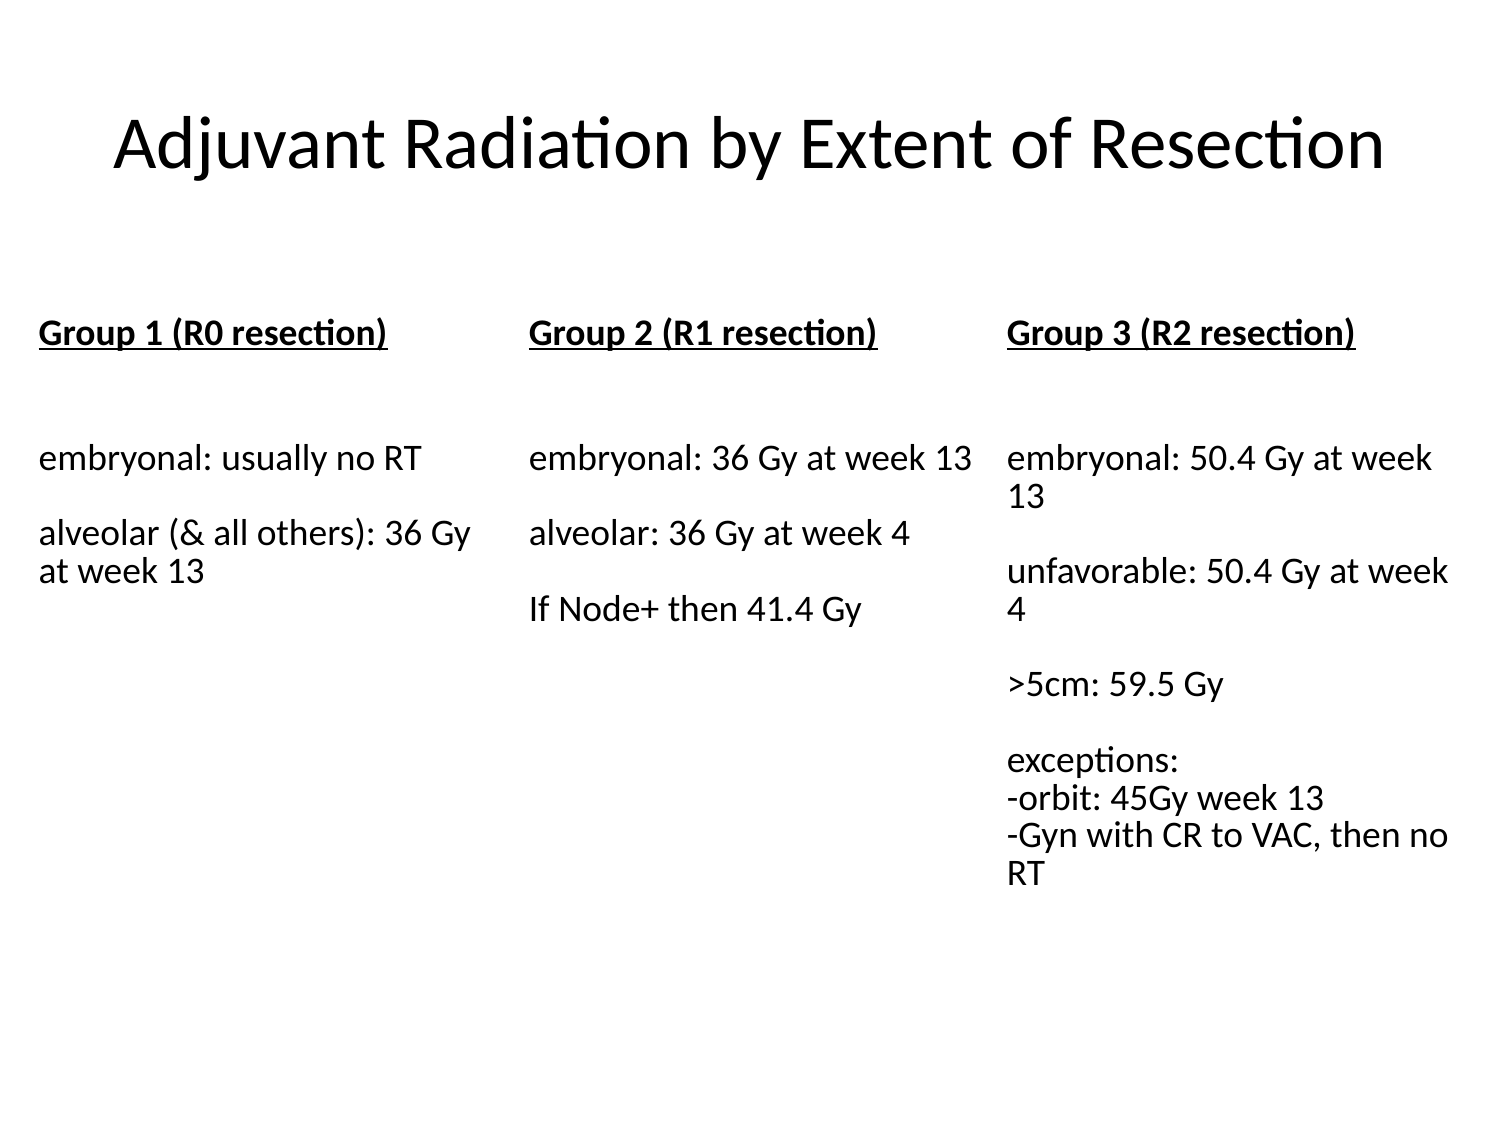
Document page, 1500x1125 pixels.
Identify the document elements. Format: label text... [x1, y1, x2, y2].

table_cell embryonal: 50.4 Gy at week 13 unfavorable: 50.4 Gy at week 4 >5cm: 59.5 Gy exceptions: -orbit: 45Gy week 13 -Gyn with CR to VAC, then no RT [992, 435, 1465, 902]
table_cell embryonal: usually no RT alveolar (& all others): 36 Gy at week 13 [24, 435, 514, 902]
table_header Group 1 (R0 resection) [24, 310, 514, 435]
table_cell embryonal: 36 Gy at week 13 alveolar: 36 Gy at week 4 If Node+ then 41.4 Gy [514, 435, 992, 902]
table_header Group 3 (R2 resection) [992, 310, 1465, 435]
title Adjuvant Radiation by Extent of Resection [75, 45, 1425, 233]
table_header Group 2 (R1 resection) [514, 310, 992, 435]
